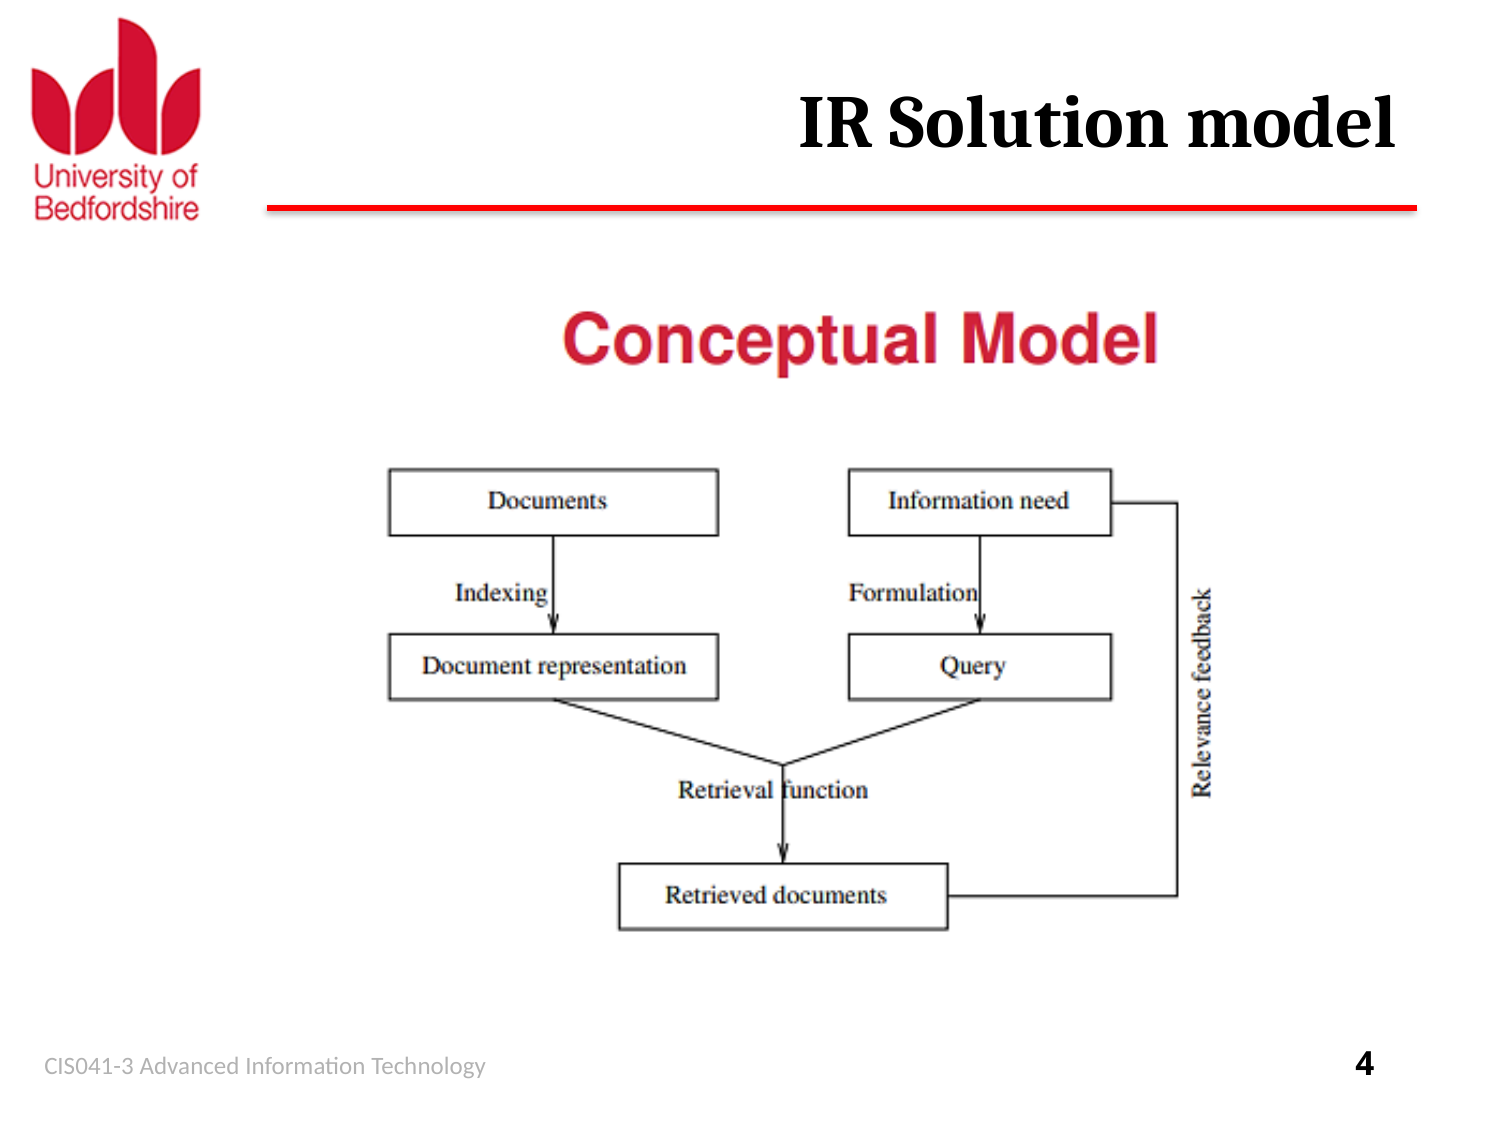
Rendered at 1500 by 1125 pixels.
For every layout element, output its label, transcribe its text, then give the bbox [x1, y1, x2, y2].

picture [336, 266, 1270, 1010]
footer CIS041-3 Advanced Information Technology [29, 1035, 514, 1095]
title IR Solution model [262, 61, 1413, 174]
picture [0, 0, 237, 236]
